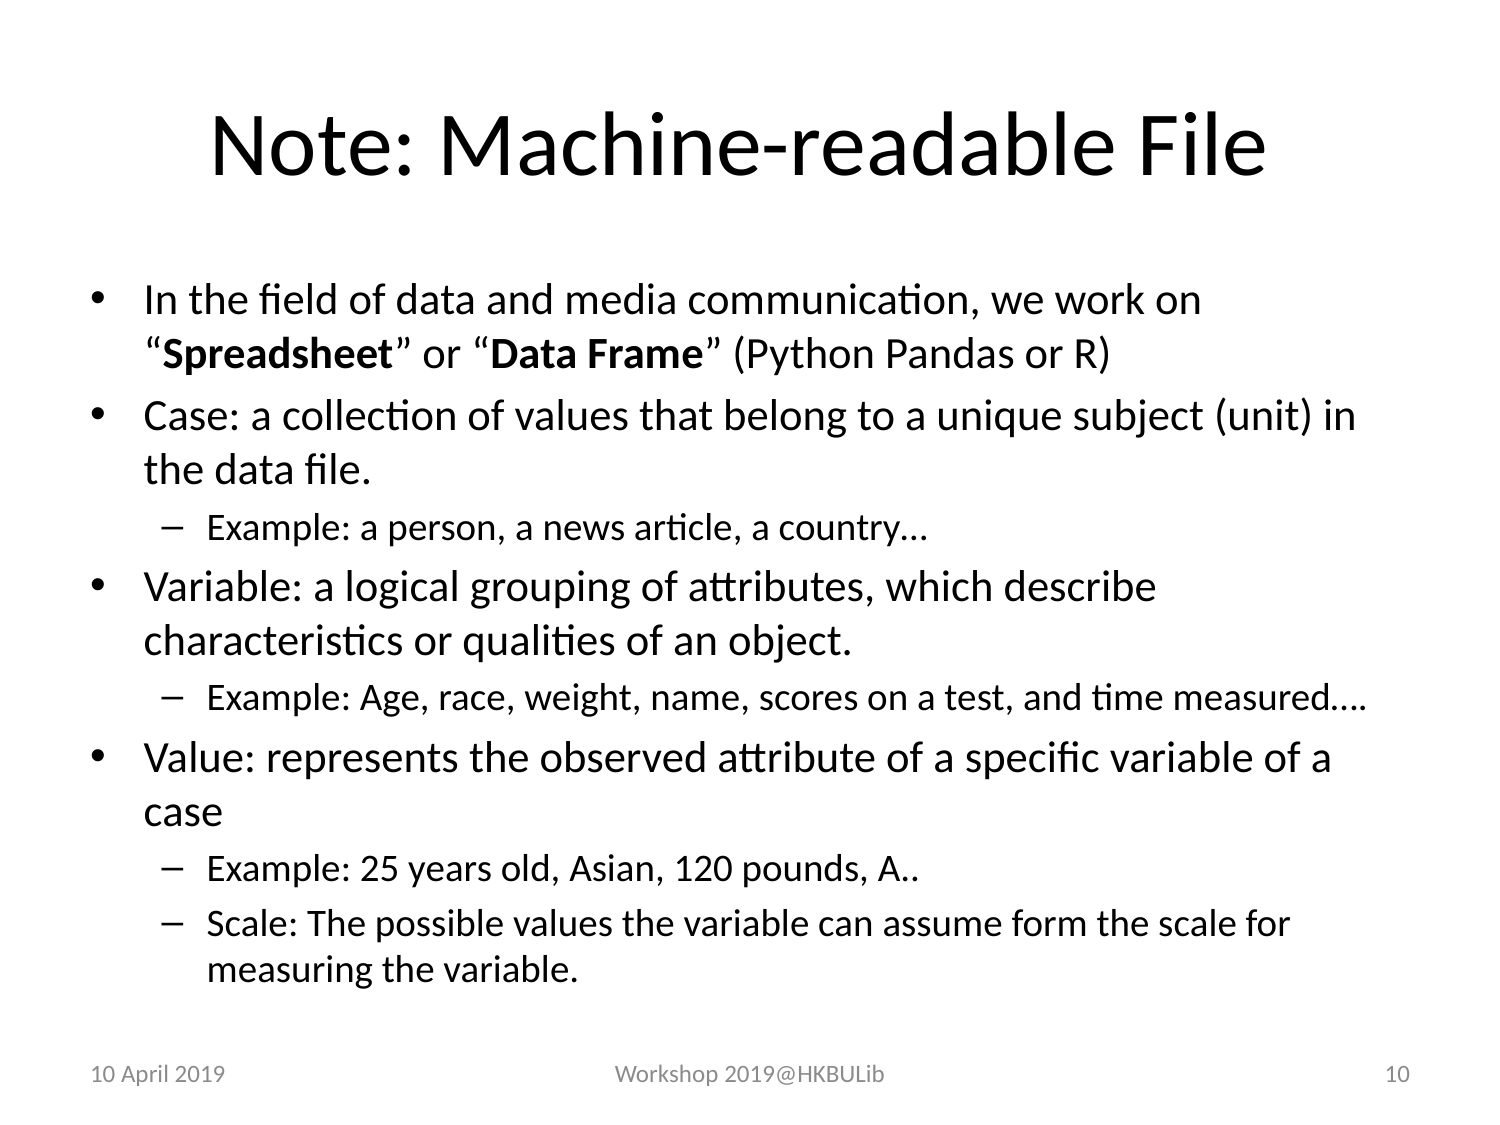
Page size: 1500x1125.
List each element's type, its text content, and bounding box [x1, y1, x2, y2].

footer Workshop 2019@HKBULib [512, 1042, 988, 1103]
title Note: Machine-readable File [75, 45, 1425, 233]
list In the field of data and media communication, we work on “Spreadsheet” or “Data Frame” (Python Pandas or R) Case: a collection of values that belong to a unique subject (unit) in the data file. Example: a person, a news article, a country… Variable: a logical grouping of attributes, which describe characteristics or qualities of an object. Example: Age, race, weight, name, scores on a test, and time measured…. Value: represents the observed attribute of a specific variable of a case Example: 25 years old, Asian, 120 pounds, A.. Scale: The possible values the variable can assume form the scale for measuring the variable. [75, 262, 1425, 1005]
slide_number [75, 1042, 425, 1103]
slide_number 10 [1074, 1042, 1425, 1103]
